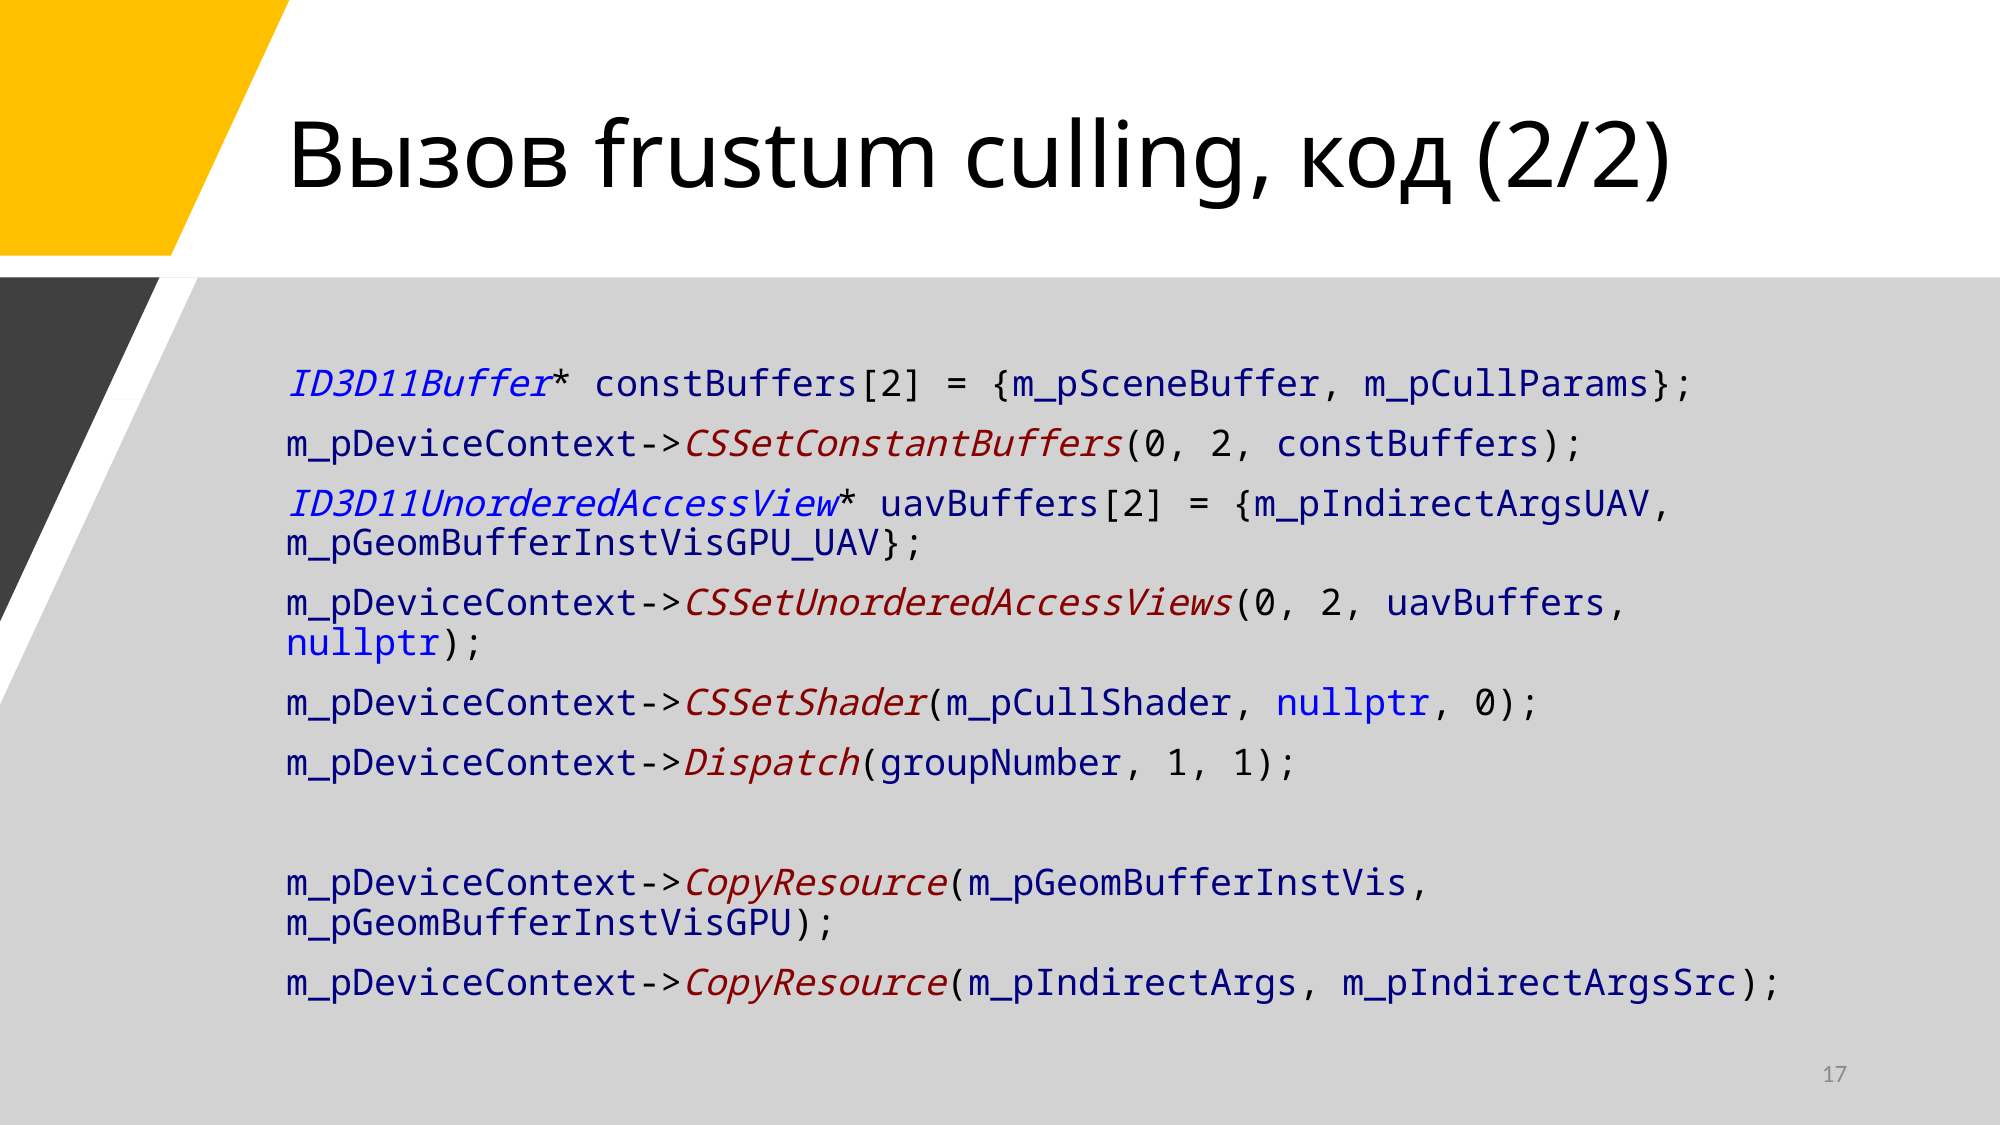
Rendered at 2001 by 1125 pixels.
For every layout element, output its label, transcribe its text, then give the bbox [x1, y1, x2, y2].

list ID3D11Buffer* constBuffers[2] = {m_pSceneBuffer, m_pCullParams}; m_pDeviceContext->CSSetConstantBuffers(0, 2, constBuffers); ID3D11UnorderedAccessView* uavBuffers[2] = {m_pIndirectArgsUAV, m_pGeomBufferInstVisGPU_UAV}; m_pDeviceContext->CSSetUnorderedAccessViews(0, 2, uavBuffers, nullptr); m_pDeviceContext->CSSetShader(m_pCullShader, nullptr, 0); m_pDeviceContext->Dispatch(groupNumber, 1, 1); m_pDeviceContext->CopyResource(m_pGeomBufferInstVis, m_pGeomBufferInstVisGPU); m_pDeviceContext->CopyResource(m_pIndirectArgs, m_pIndirectArgsSrc); [271, 356, 1808, 1020]
text_box [0, 276, 2000, 1125]
text_box [0, 0, 291, 257]
title Вызов frustum culling, код (2/2) [271, 60, 1808, 255]
slide_number 17 [1412, 1042, 1863, 1103]
text_box [0, 276, 162, 622]
